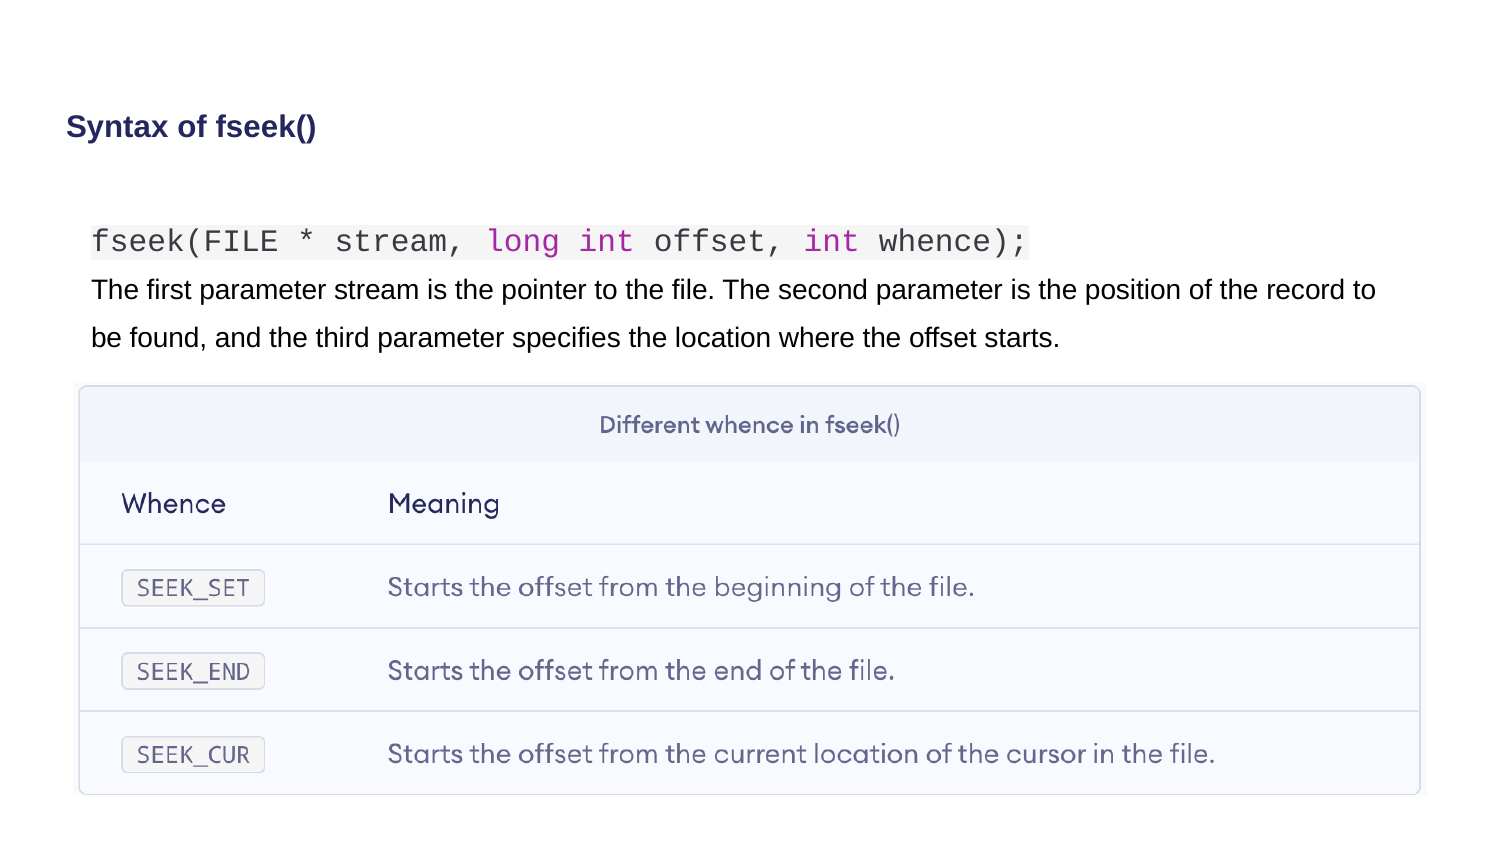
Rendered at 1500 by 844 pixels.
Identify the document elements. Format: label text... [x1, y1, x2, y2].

picture [73, 383, 1427, 796]
list fseek(FILE * stream, long int offset, int whence); The first parameter stream is the pointer to the file. The second parameter is the position of the record to be found, and the third parameter specifies the location where the offset starts. [51, 189, 1449, 750]
title Syntax of fseek() [51, 72, 1449, 167]
